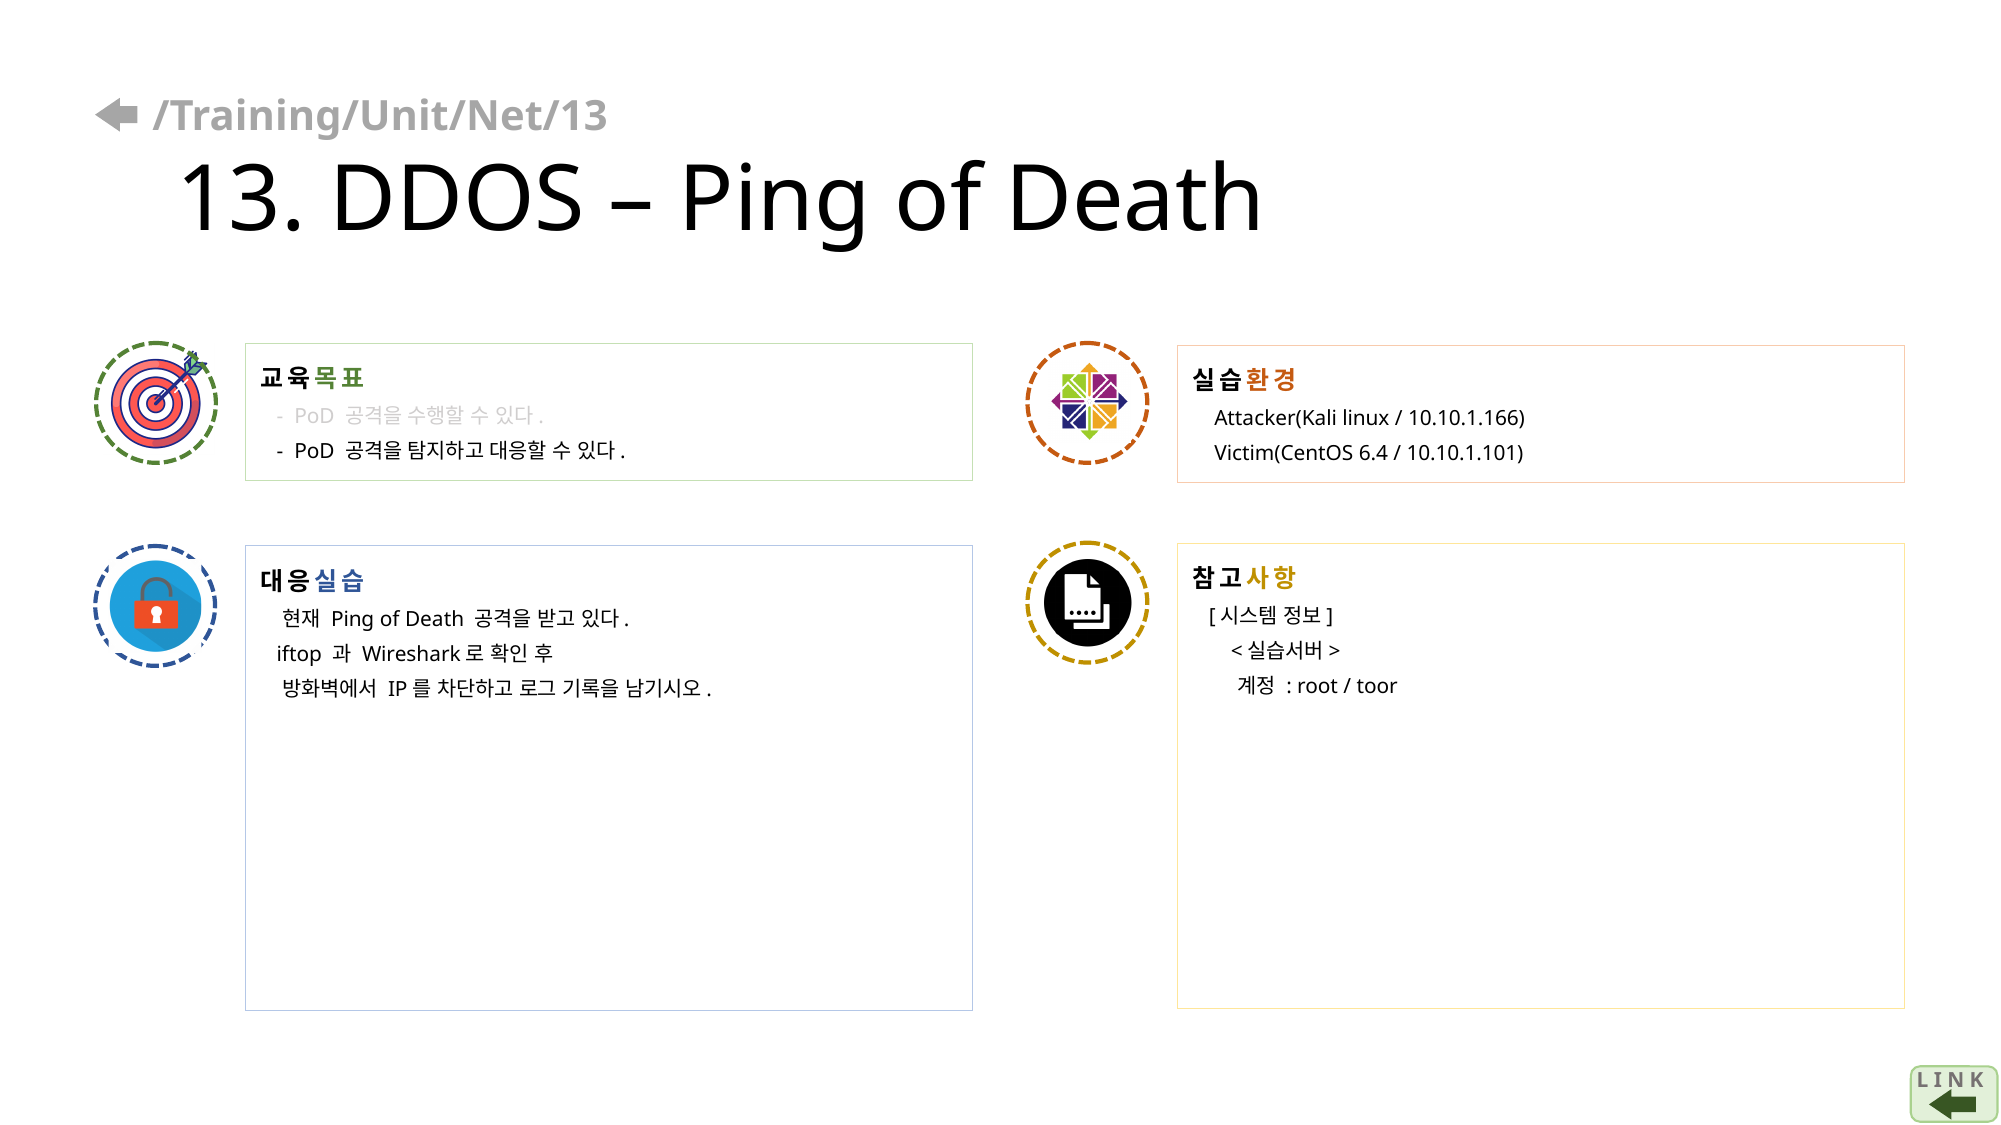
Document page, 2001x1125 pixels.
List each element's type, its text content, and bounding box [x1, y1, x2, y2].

text_box [1050, 651, 1125, 664]
title /Training/Unit/Net/13 13. DDOS – Ping of Death [137, 59, 1863, 278]
text_box [116, 653, 193, 667]
picture [103, 343, 215, 455]
text_box [116, 544, 194, 559]
picture [1048, 360, 1131, 443]
text_box [94, 567, 108, 645]
text_box 참고사항 [시스템 정보] <실습서버> 계정 : root / toor [1177, 543, 1905, 1009]
picture [108, 559, 202, 653]
text_box [95, 373, 103, 434]
text_box [93, 95, 139, 134]
text_box 교육목표 - PoD 공격을 수행할 수 있다. - PoD 공격을 탐지하고 대응할 수 있다. [245, 343, 973, 481]
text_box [1901, 1059, 2000, 1125]
text_box [1026, 566, 1039, 640]
text_box [1026, 341, 1149, 464]
text_box [1136, 565, 1149, 640]
text_box [202, 566, 217, 645]
picture [1039, 554, 1136, 651]
text_box [124, 455, 187, 464]
text_box 실습환경 Attacker(Kali linux / 10.10.1.166) Victim(CentOS 6.4 / 10.10.1.101) [1177, 345, 1905, 483]
text_box 대응실습 현재 Ping of Death 공격을 받고 있다. iftop 과 Wireshark로 확인 후 방화벽에서 IP를 차단하고 로그 기록을 남기시오. [245, 545, 973, 1011]
text_box [1051, 541, 1125, 554]
